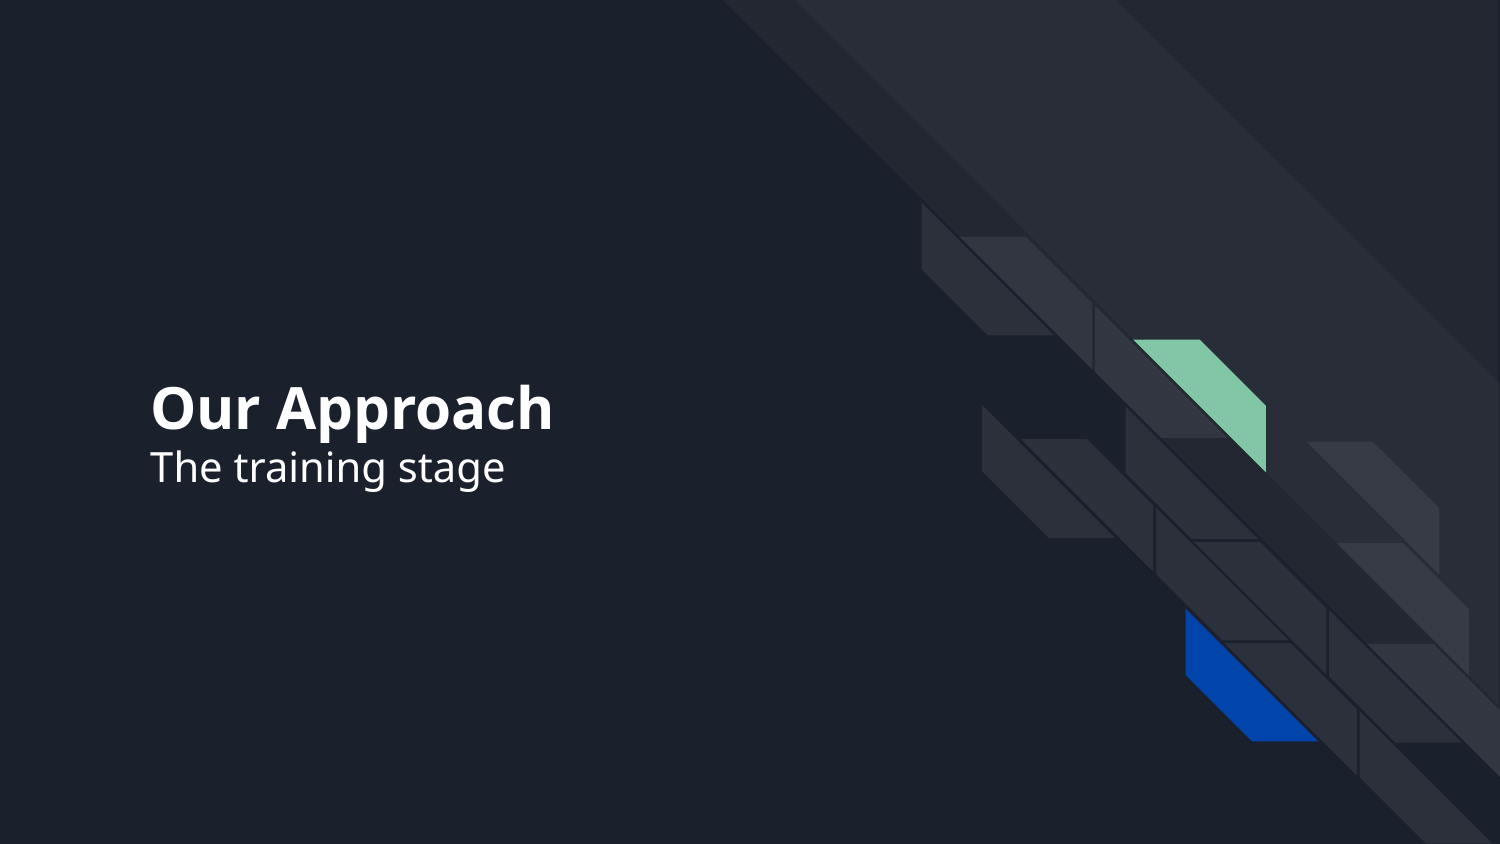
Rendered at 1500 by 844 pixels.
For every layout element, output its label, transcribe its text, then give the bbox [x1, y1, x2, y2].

title Our Approach The training stage [135, 336, 888, 526]
